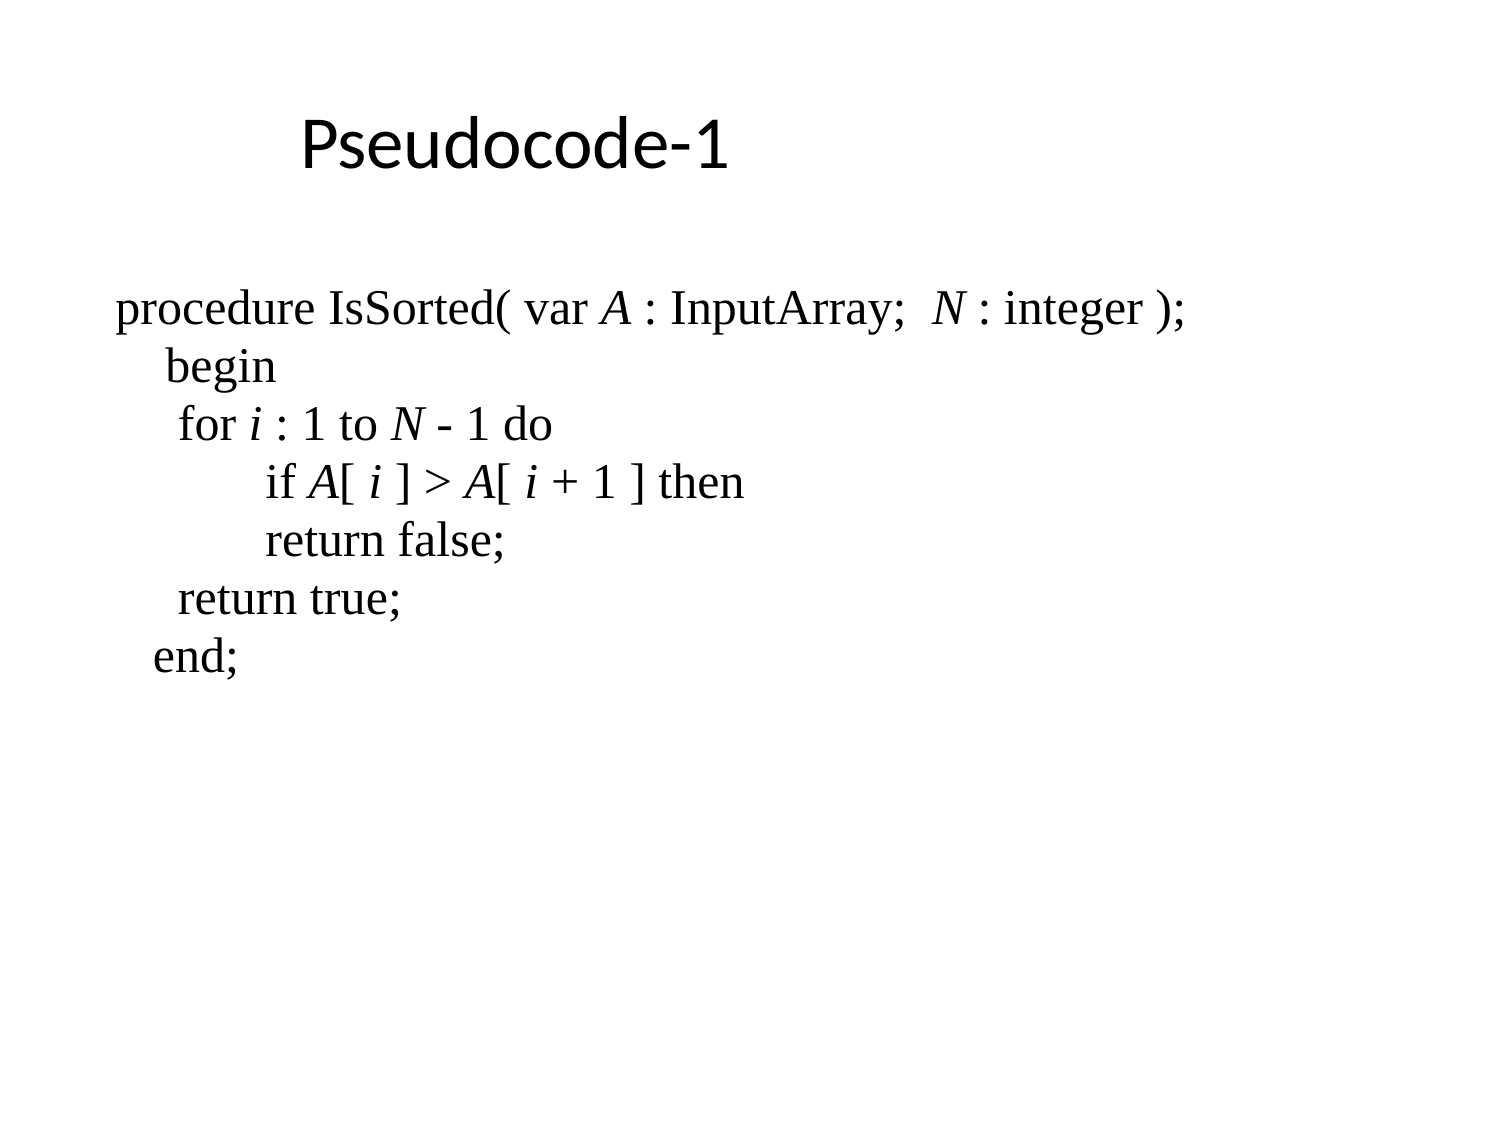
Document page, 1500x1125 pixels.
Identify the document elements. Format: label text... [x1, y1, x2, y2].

list procedure IsSorted( var A : InputArray; N : integer ); begin for i : 1 to N - 1 do if A[ i ] > A[ i + 1 ] then return false; return true; end; [100, 278, 1467, 1072]
title Pseudocode-1 [75, 45, 1425, 233]
